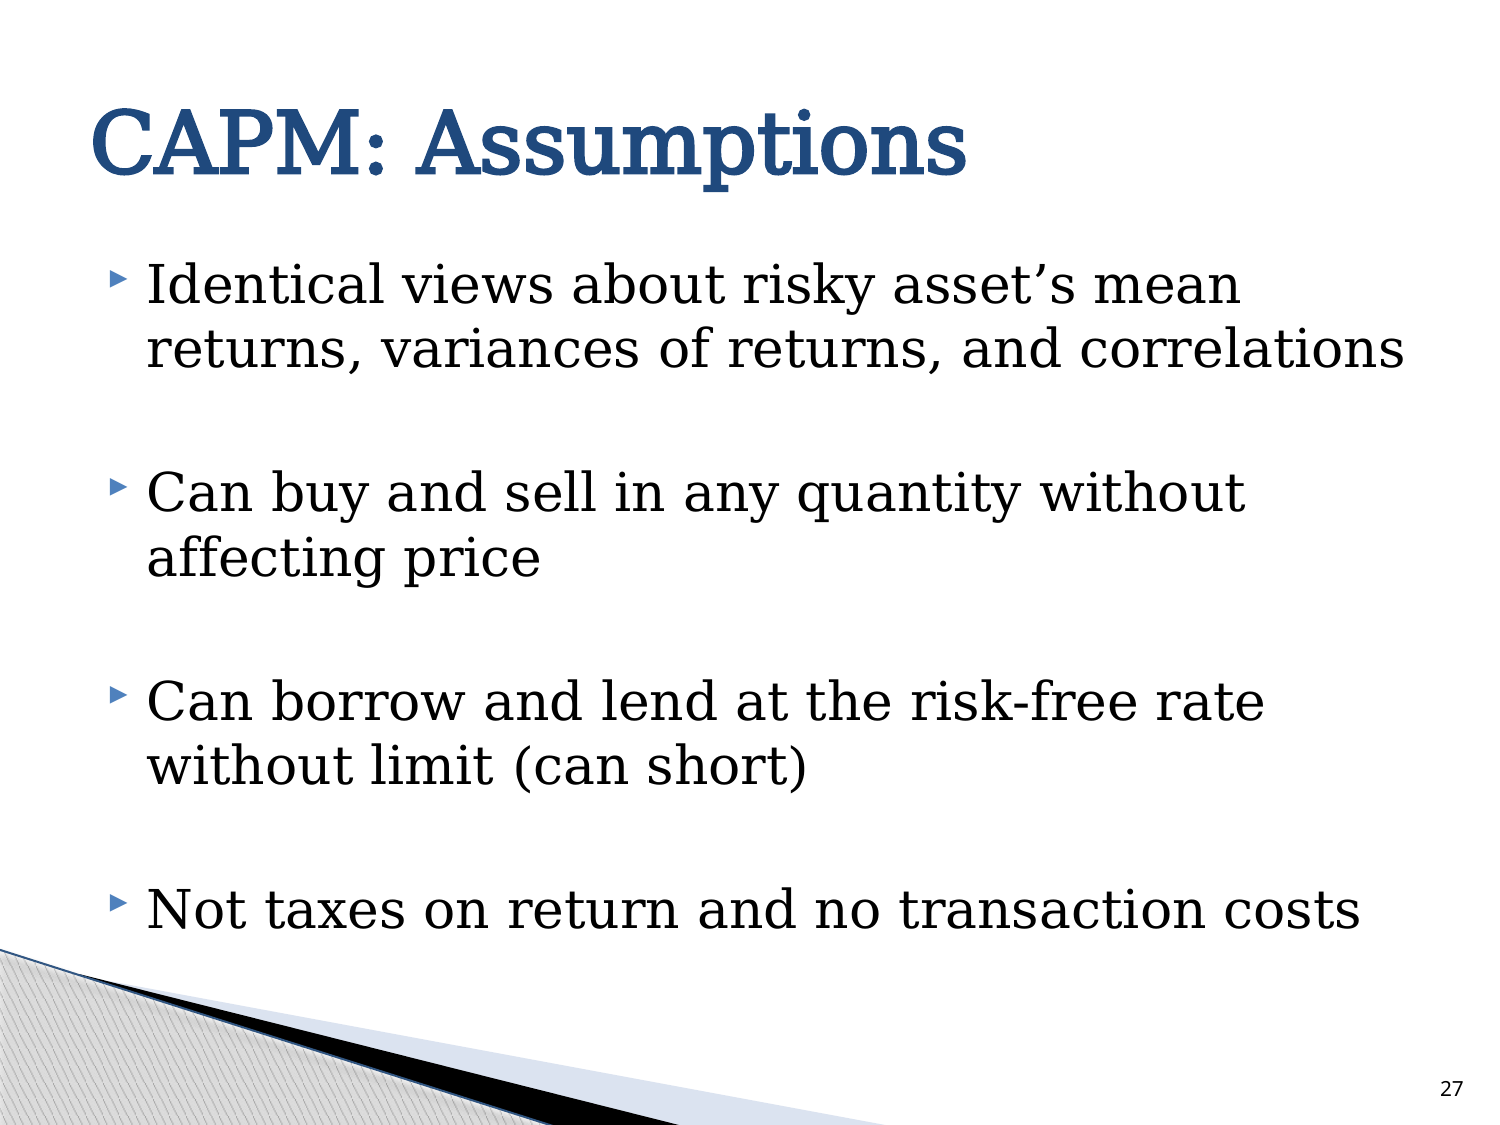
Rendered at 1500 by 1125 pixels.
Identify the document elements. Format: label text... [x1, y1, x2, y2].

title CAPM: Assumptions [75, 45, 1425, 233]
list Identical views about risky asset’s mean returns, variances of returns, and correlations Can buy and sell in any quantity without affecting price Can borrow and lend at the risk-free rate without limit (can short) Not taxes on return and no transaction costs [75, 243, 1425, 986]
slide_number 27 [1418, 1051, 1479, 1112]
